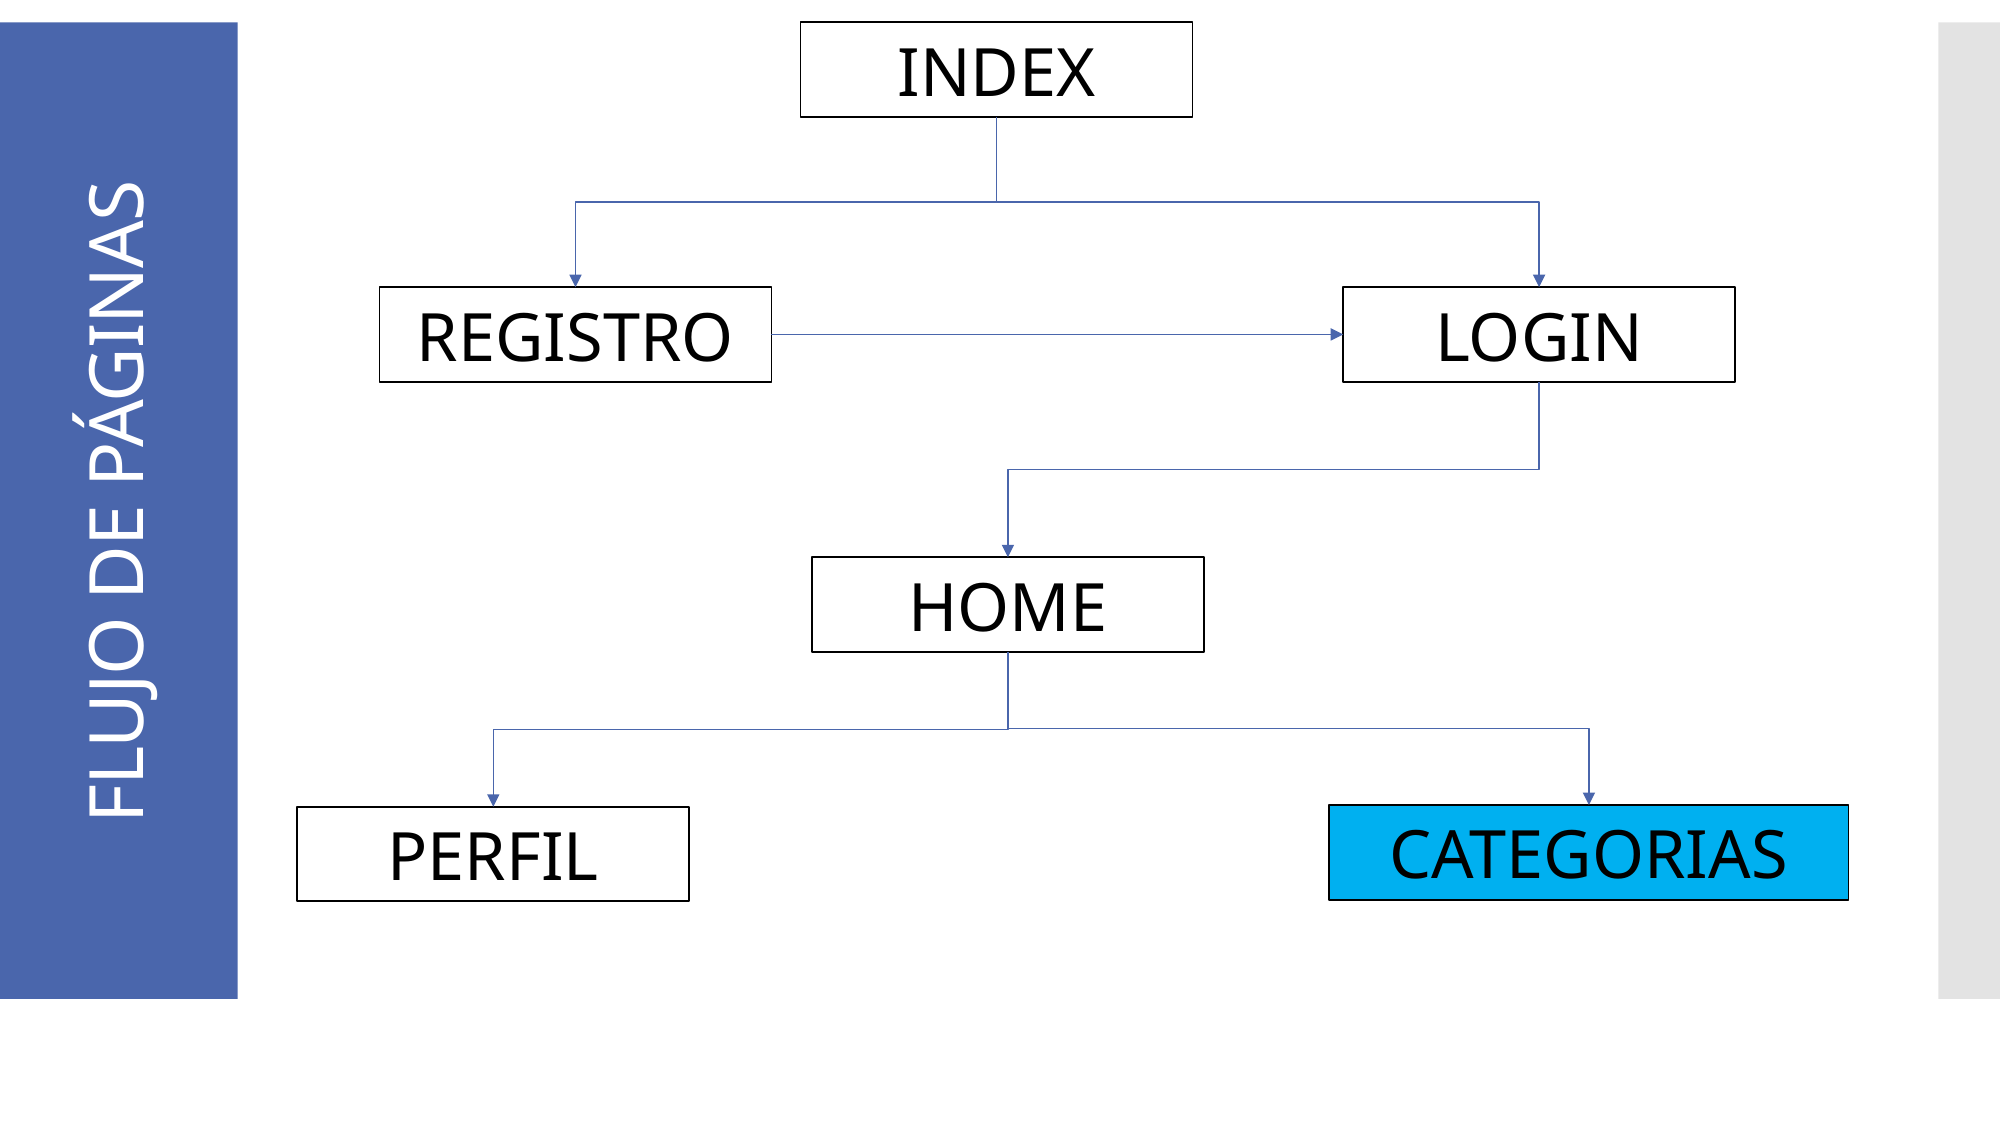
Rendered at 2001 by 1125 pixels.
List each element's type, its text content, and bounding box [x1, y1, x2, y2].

text_box REGISTRO [379, 286, 701, 383]
text_box INDEX [871, 21, 1183, 118]
title FLUJO DE PÁGINAS [0, 22, 238, 982]
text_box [1183, 0, 1353, 334]
text_box LOGIN [1361, 286, 1736, 383]
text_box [1186, 204, 1361, 736]
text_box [701, 0, 871, 414]
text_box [1222, 438, 1375, 1020]
text_box PERFIL [296, 806, 673, 902]
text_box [673, 472, 828, 988]
text_box HOME [828, 556, 1186, 653]
text_box CATEGORIAS [1375, 804, 1849, 901]
